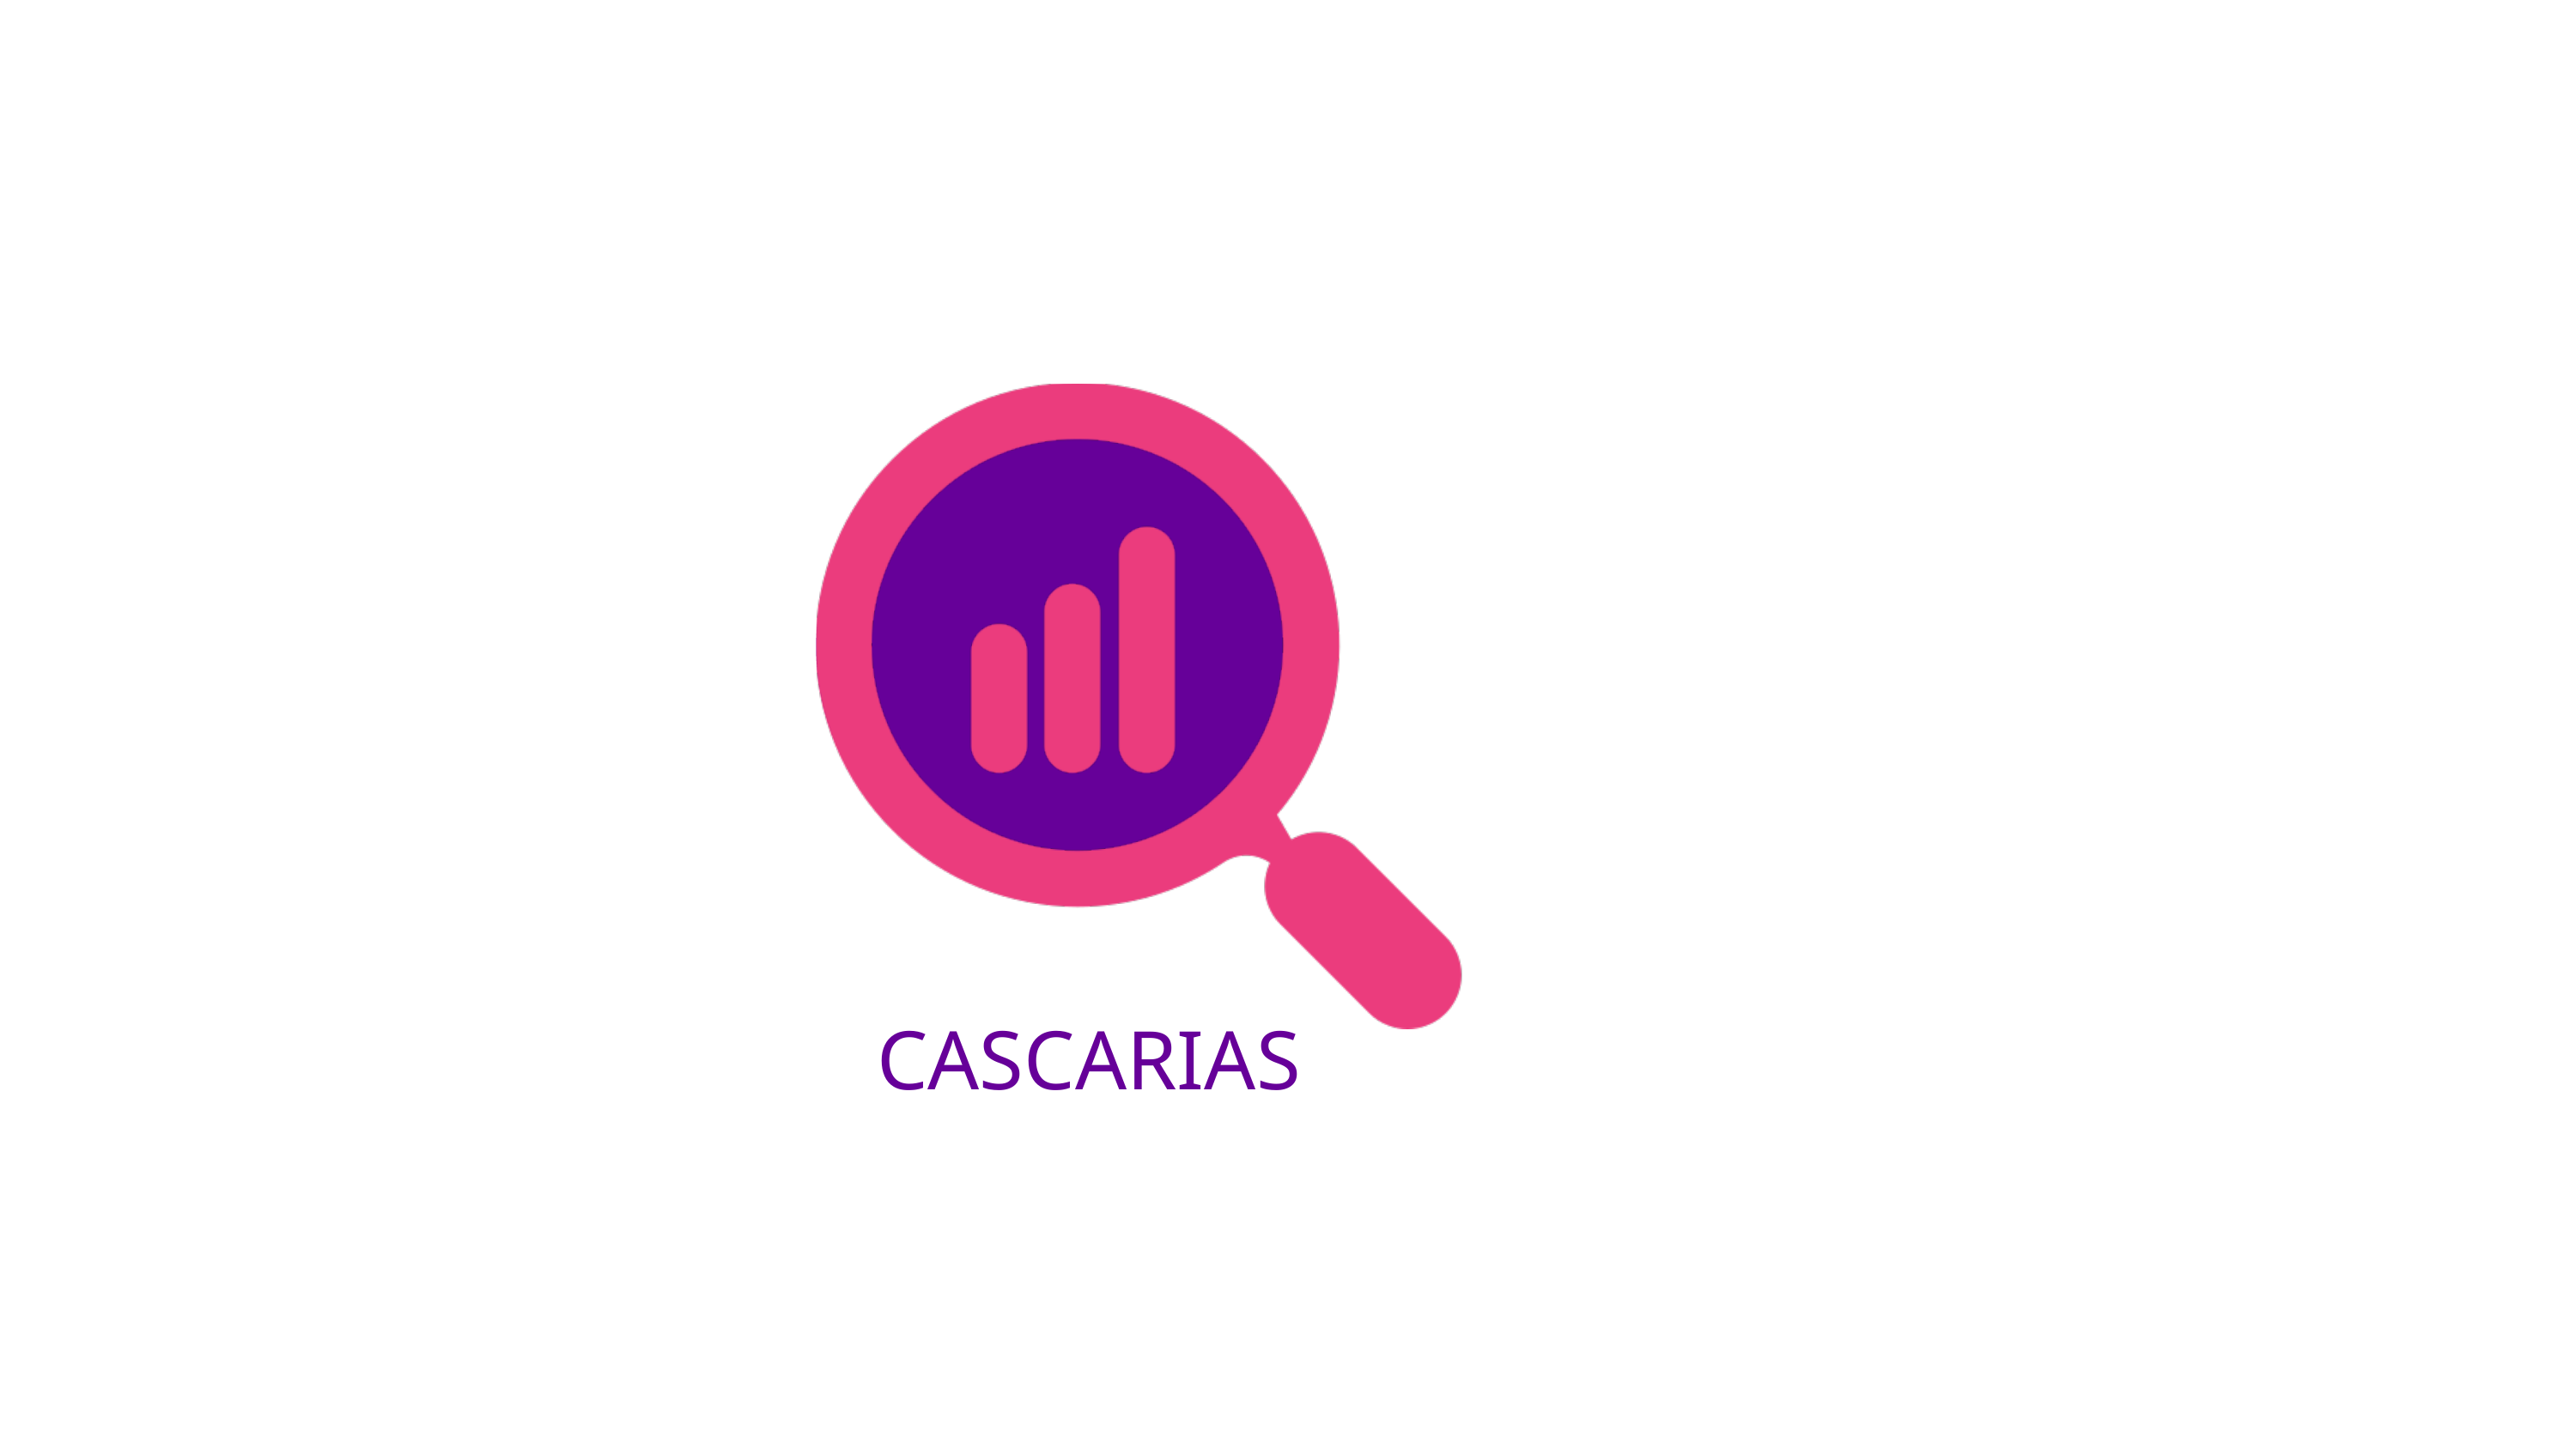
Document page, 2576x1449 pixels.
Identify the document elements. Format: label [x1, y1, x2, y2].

text_box [816, 383, 1467, 1099]
